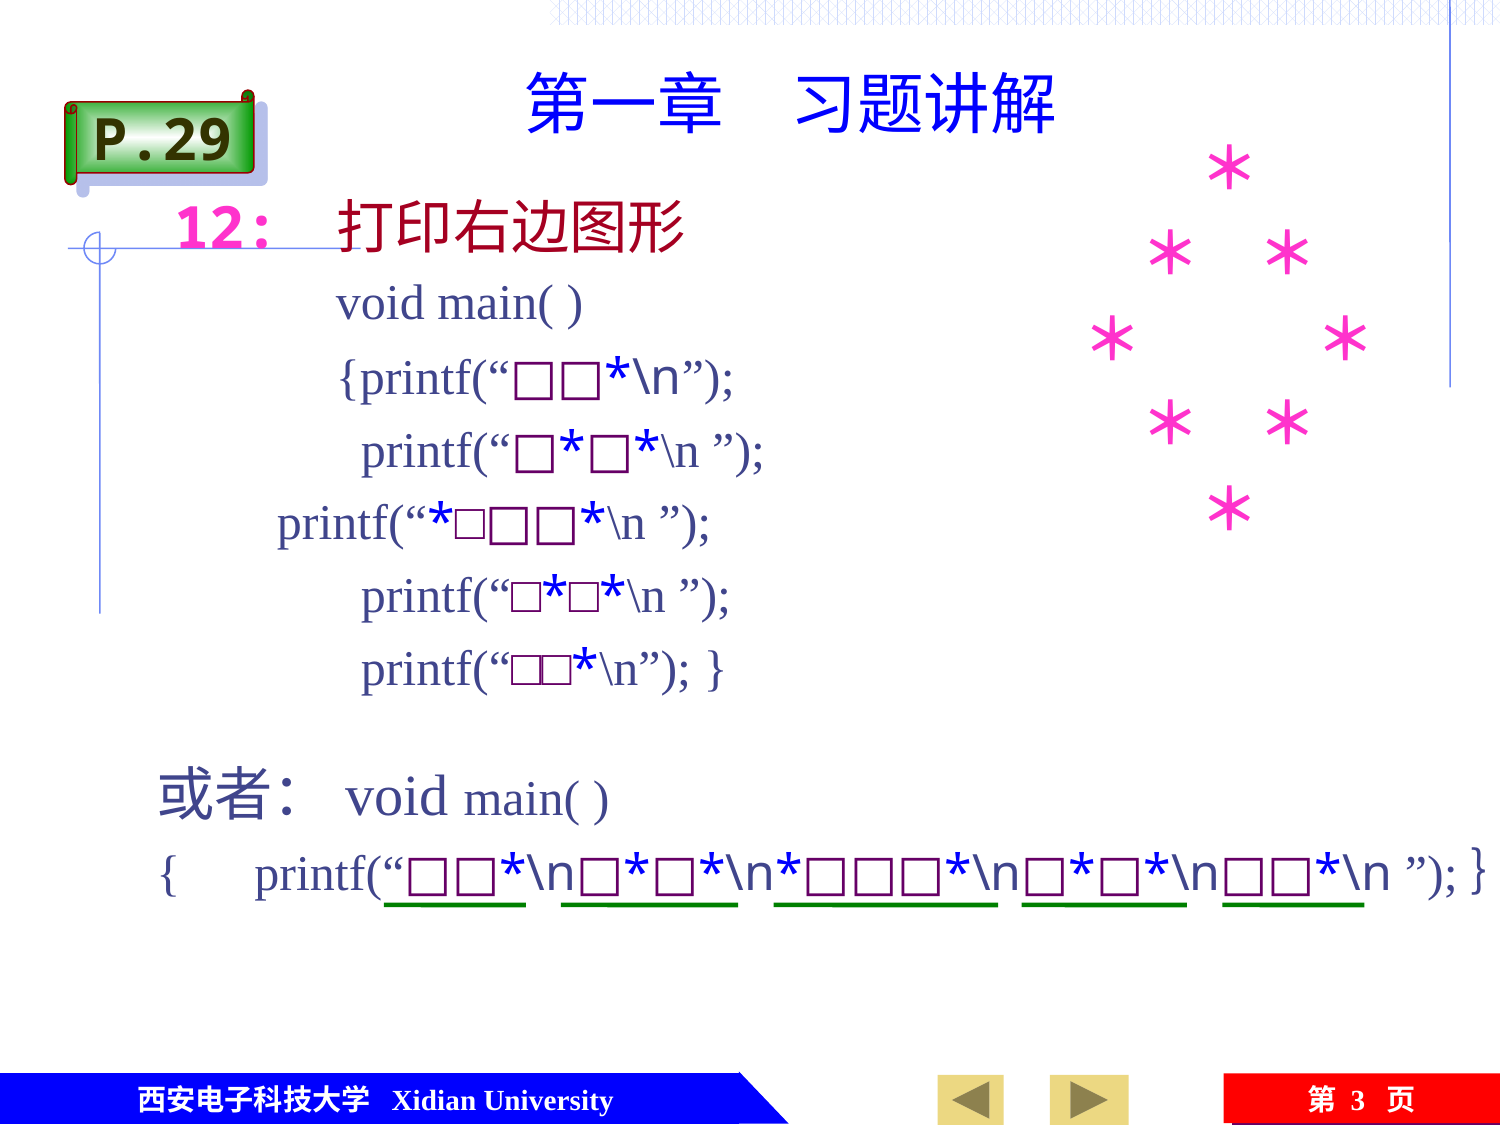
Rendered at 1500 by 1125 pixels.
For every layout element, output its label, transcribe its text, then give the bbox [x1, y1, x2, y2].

text_box ＊ ＊ ＊ ＊ ＊ ＊ ＊ ＊ [1068, 137, 1424, 550]
text_box void main( ) {printf(“□□*\n”); printf(“□*□*\n ”); printf(“*□□□*\n ”); printf(“□*□*\n ”); printf(“□□*\n”); } [171, 267, 1422, 704]
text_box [0, 1073, 1500, 1124]
text_box 12: 打印右边图形 [159, 196, 1068, 268]
text_box 或者：void main( ) { printf(“□□*\n□*□*\n*□□□*\n□*□*\n□□*\n ”);｝ [141, 763, 1500, 981]
text_box 第一章 习题讲解 [265, 54, 1316, 150]
text_box P.29 [64, 90, 254, 185]
